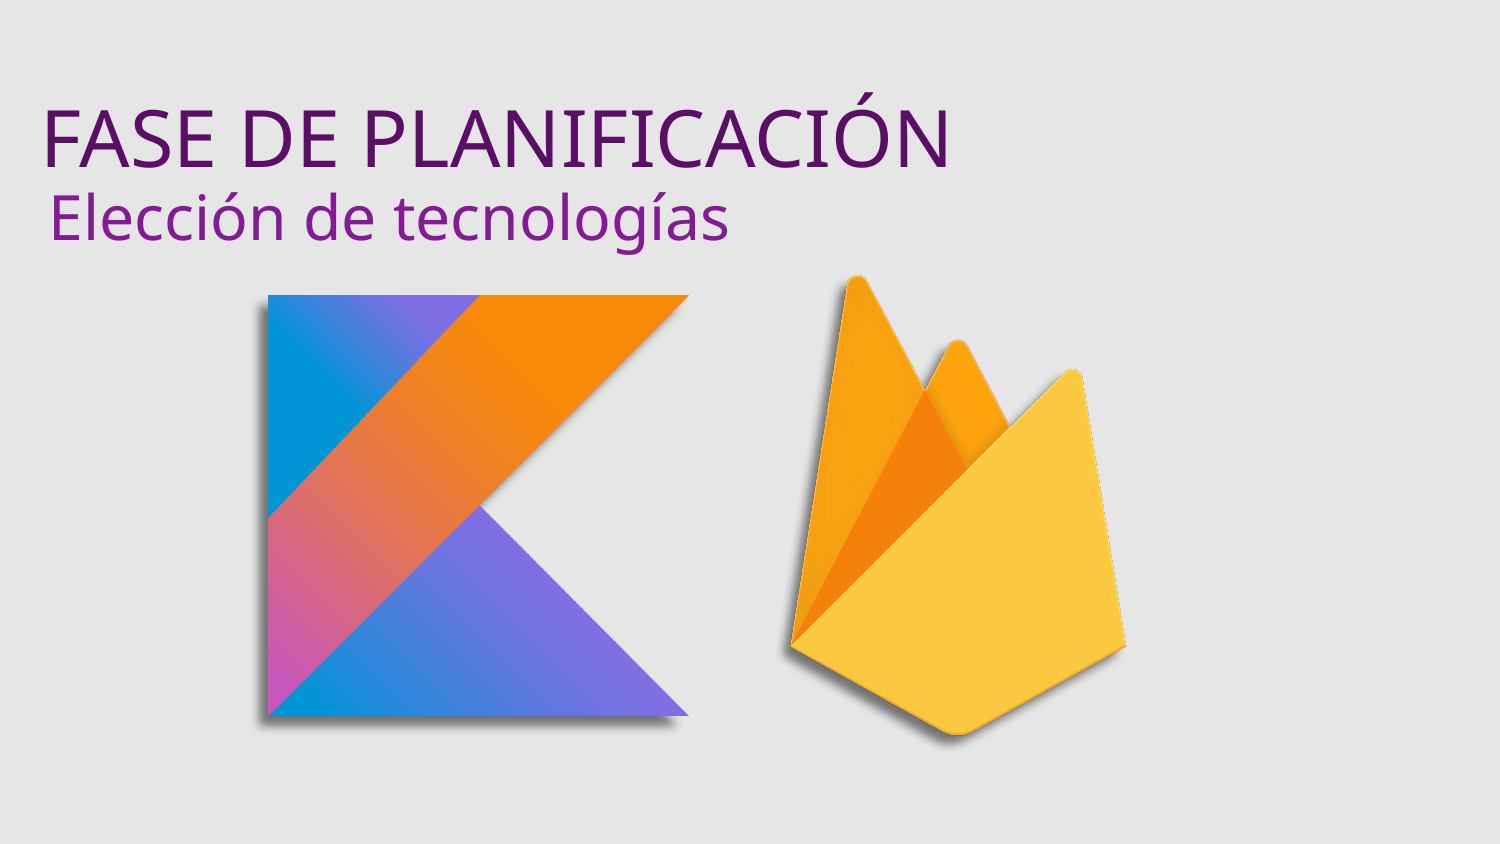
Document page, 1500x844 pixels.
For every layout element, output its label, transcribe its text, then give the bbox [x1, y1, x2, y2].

subtitle Elección de tecnologías [0, 151, 766, 470]
subtitle FASE DE PLANIFICACIÓN [25, 72, 1500, 250]
picture [268, 295, 689, 716]
picture [790, 274, 1127, 736]
